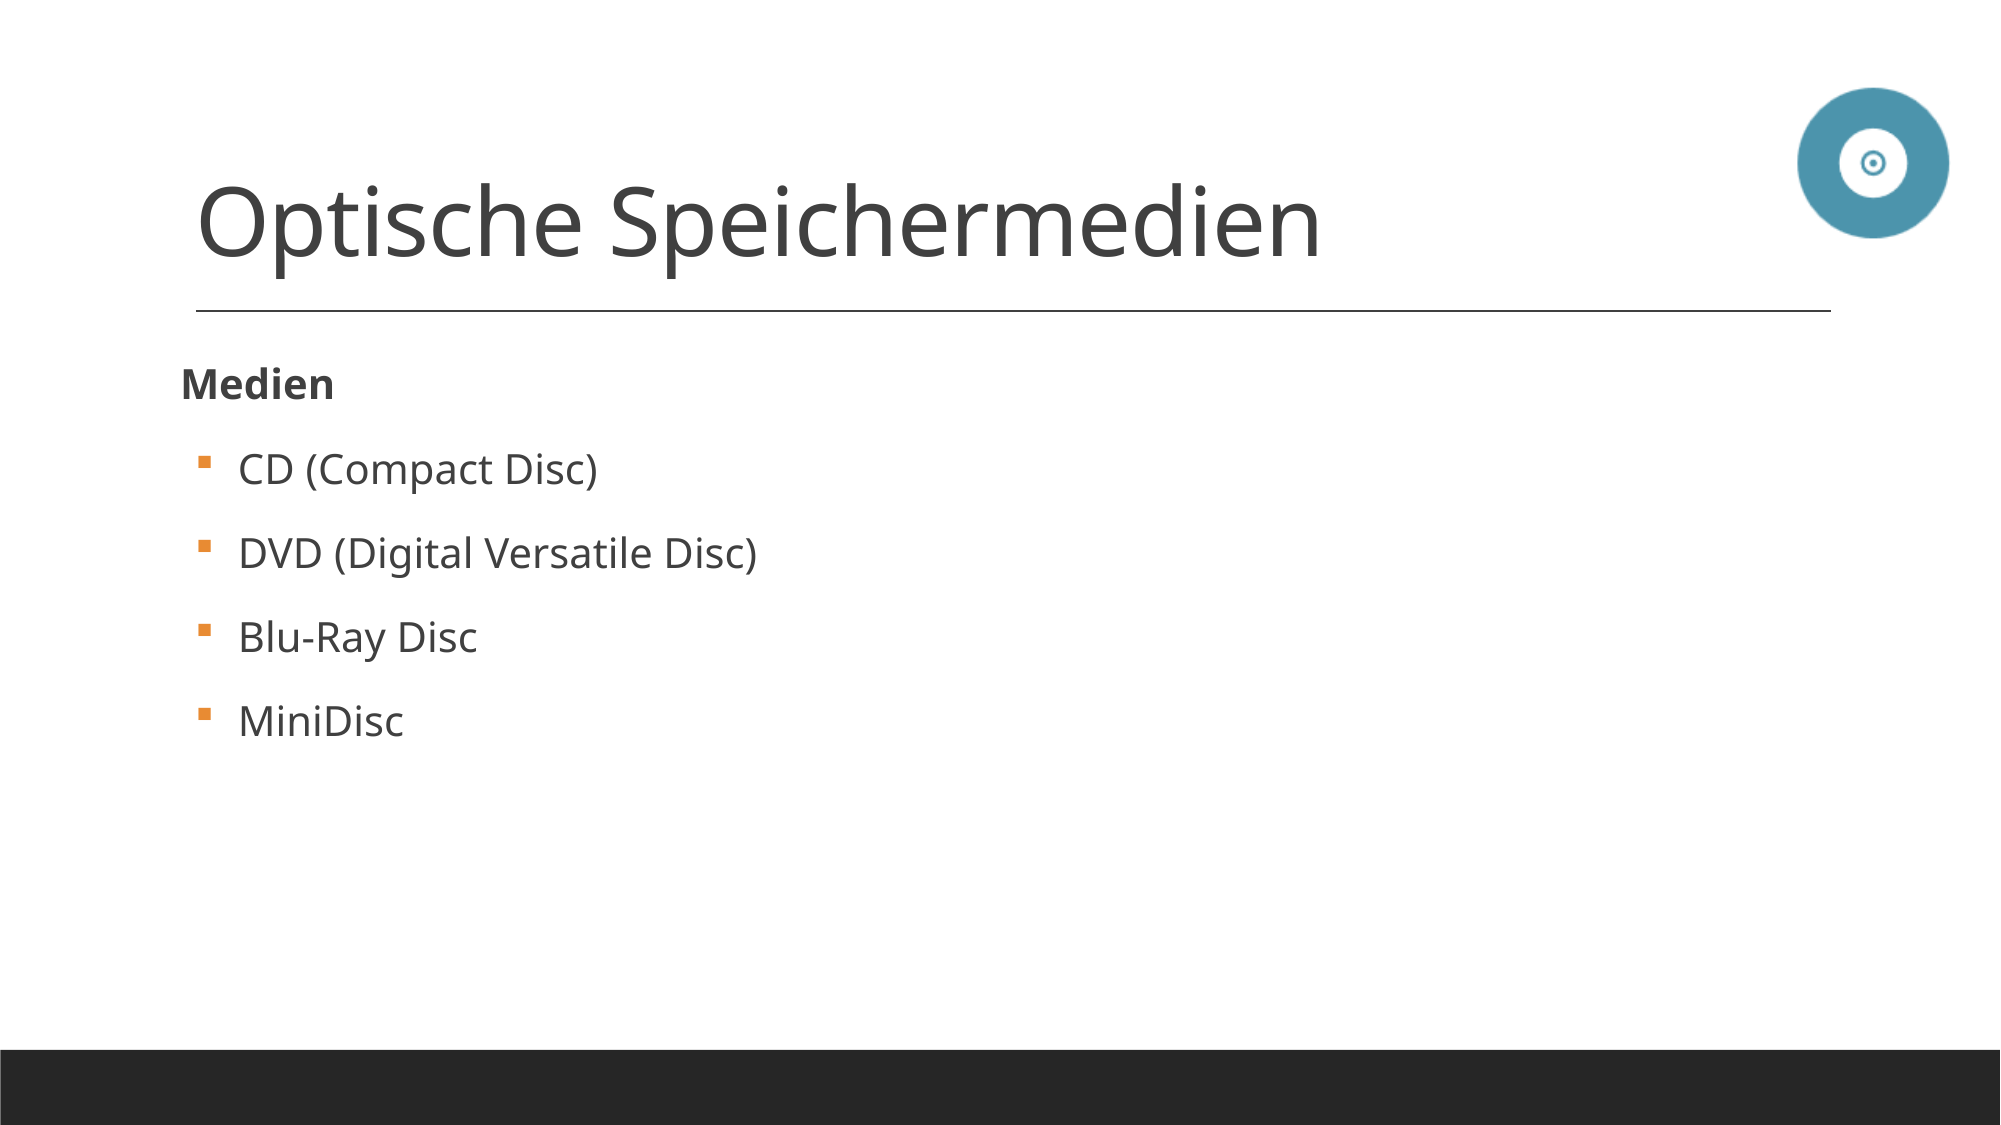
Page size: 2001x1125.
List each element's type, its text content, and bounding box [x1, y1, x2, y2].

title Optische Speichermedien [180, 47, 1830, 285]
picture [1792, 73, 1952, 249]
list Medien CD (Compact Disc) DVD (Digital Versatile Disc) Blu-Ray Disc MiniDisc [180, 345, 1830, 963]
